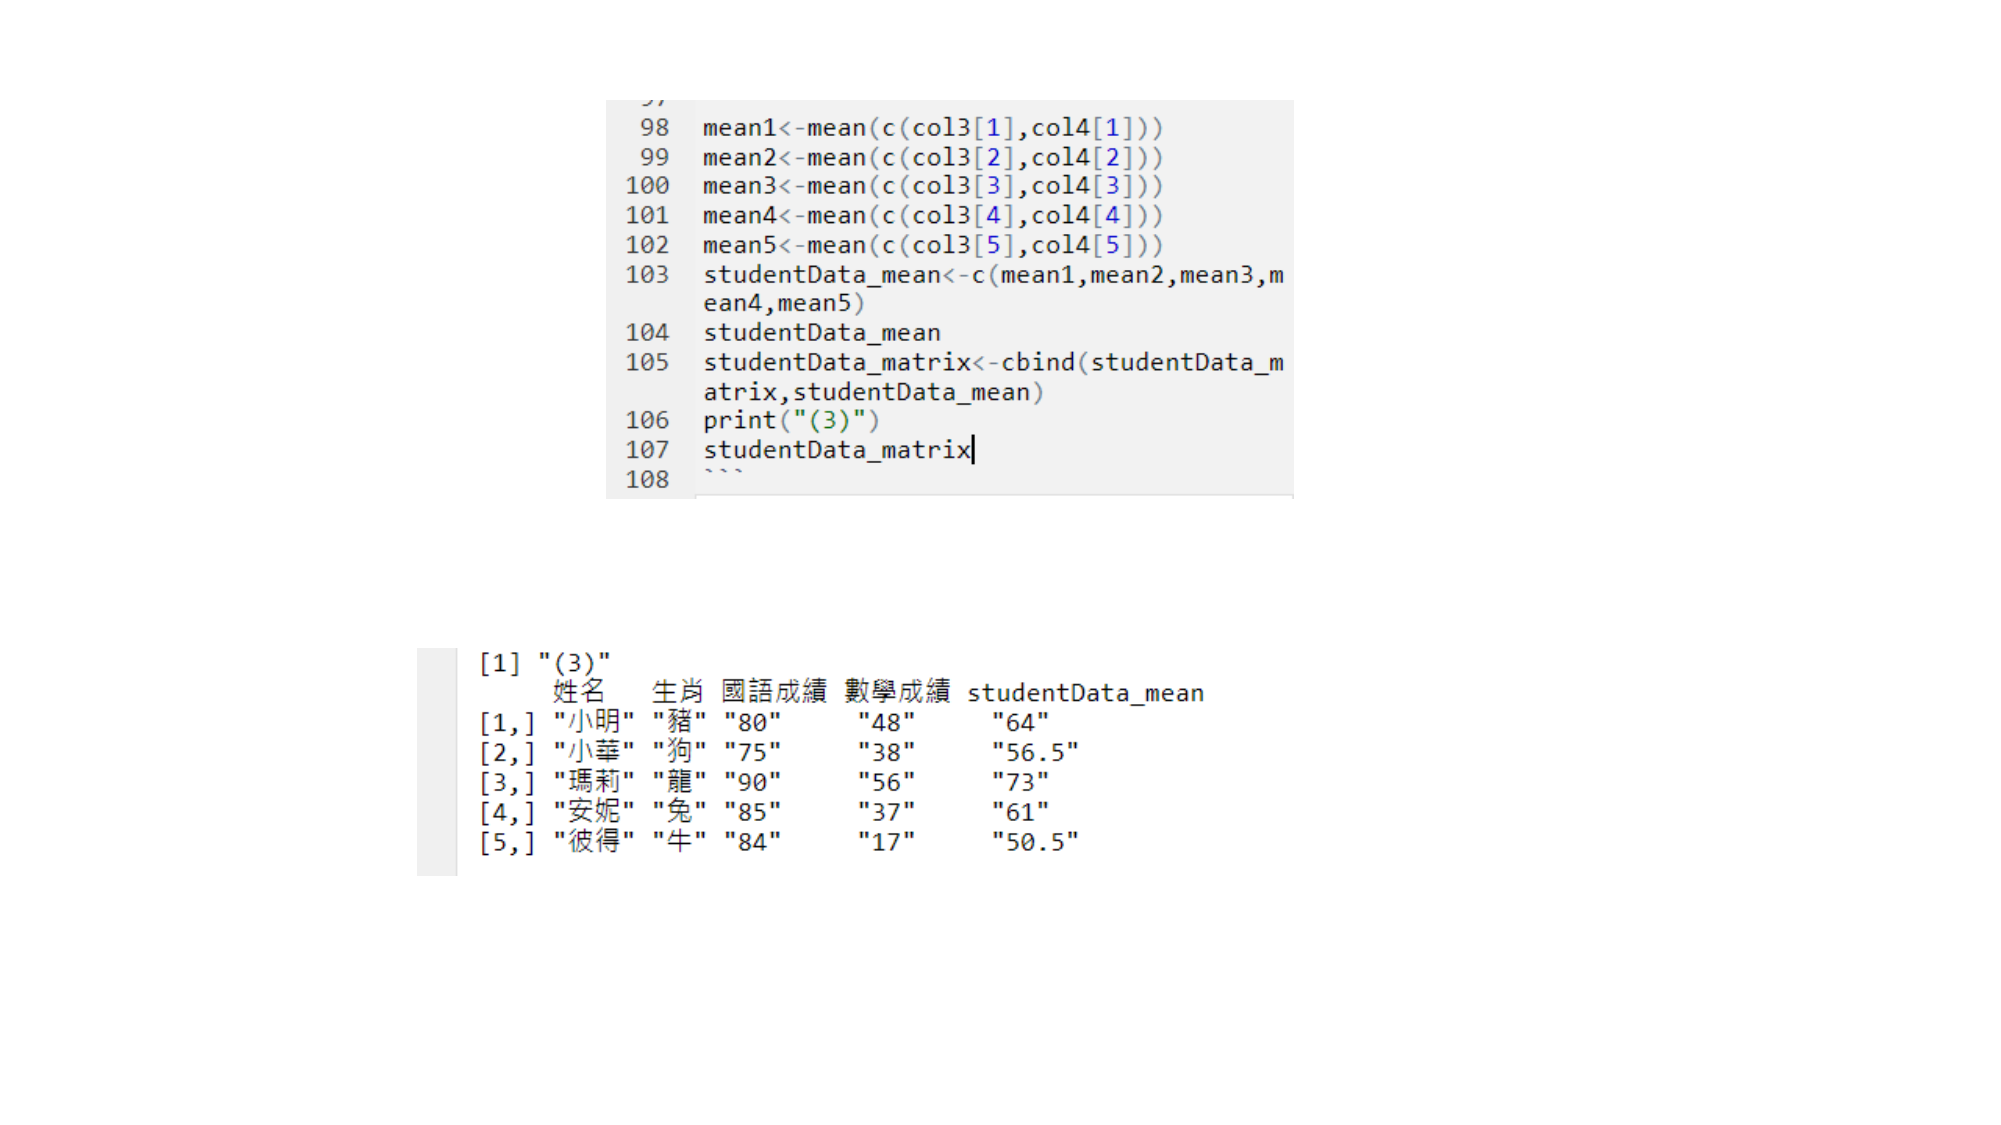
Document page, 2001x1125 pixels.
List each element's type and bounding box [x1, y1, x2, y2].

picture [417, 648, 1583, 876]
picture [606, 100, 1294, 499]
